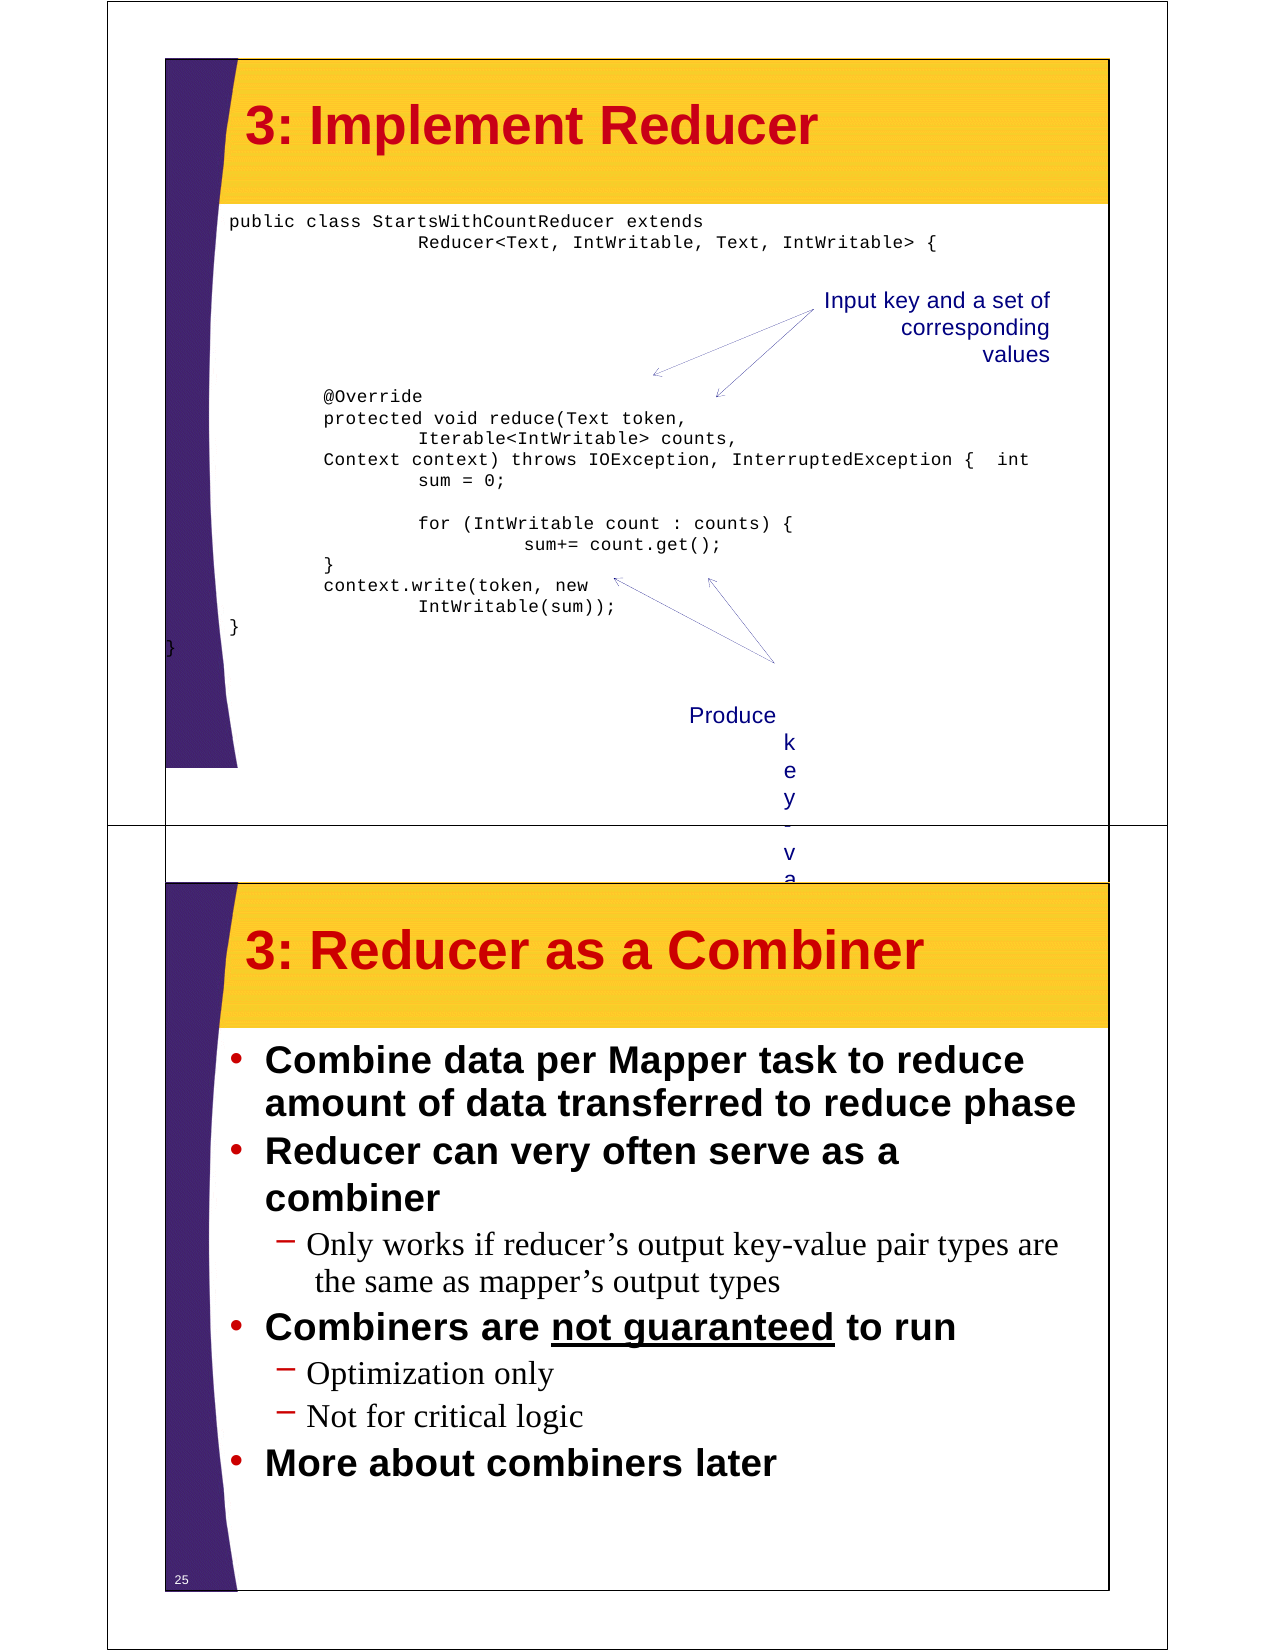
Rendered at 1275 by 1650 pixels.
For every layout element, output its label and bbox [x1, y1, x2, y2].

text_box [107, 824, 1168, 1650]
text_box [107, 0, 1168, 824]
